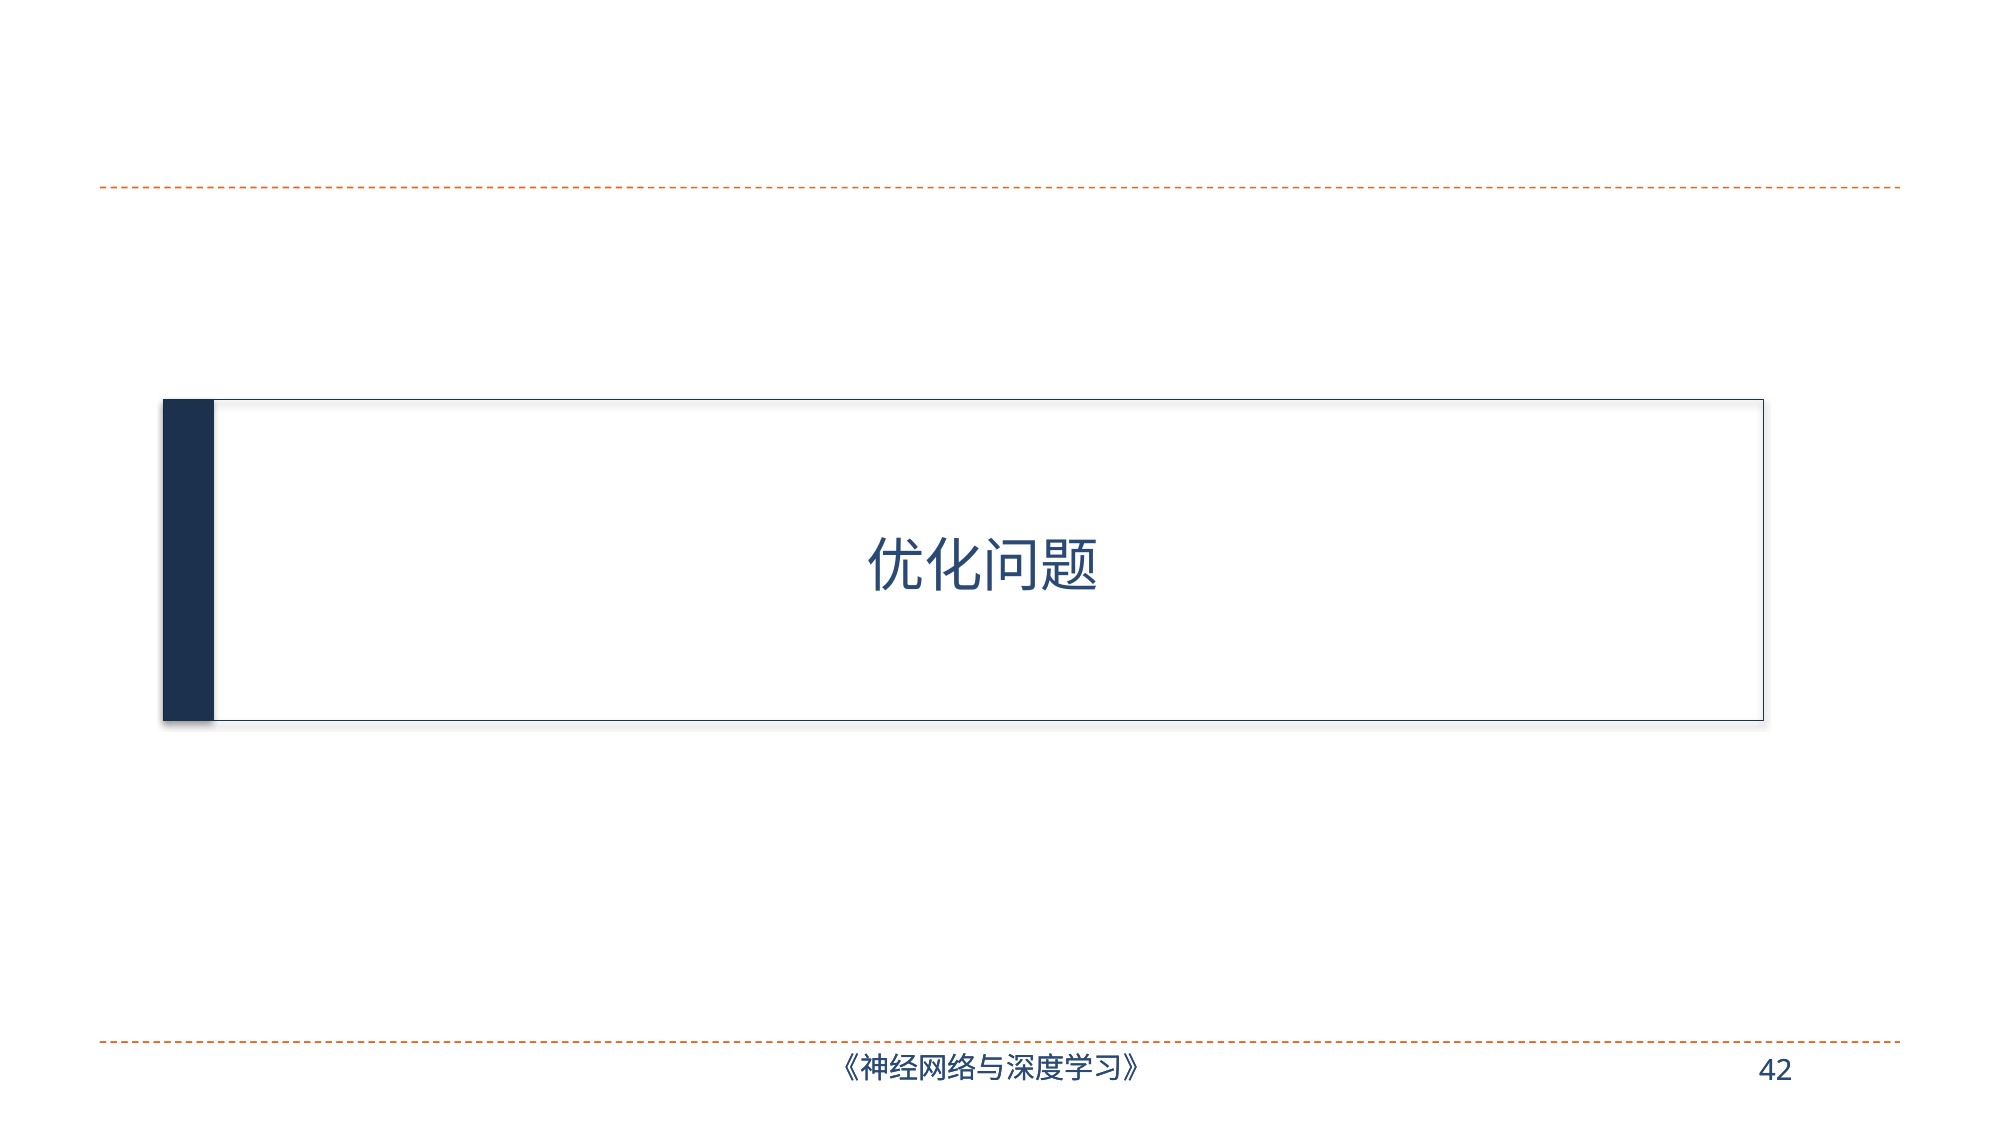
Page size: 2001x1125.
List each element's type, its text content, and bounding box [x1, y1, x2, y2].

title 优化问题 [232, 439, 1733, 688]
